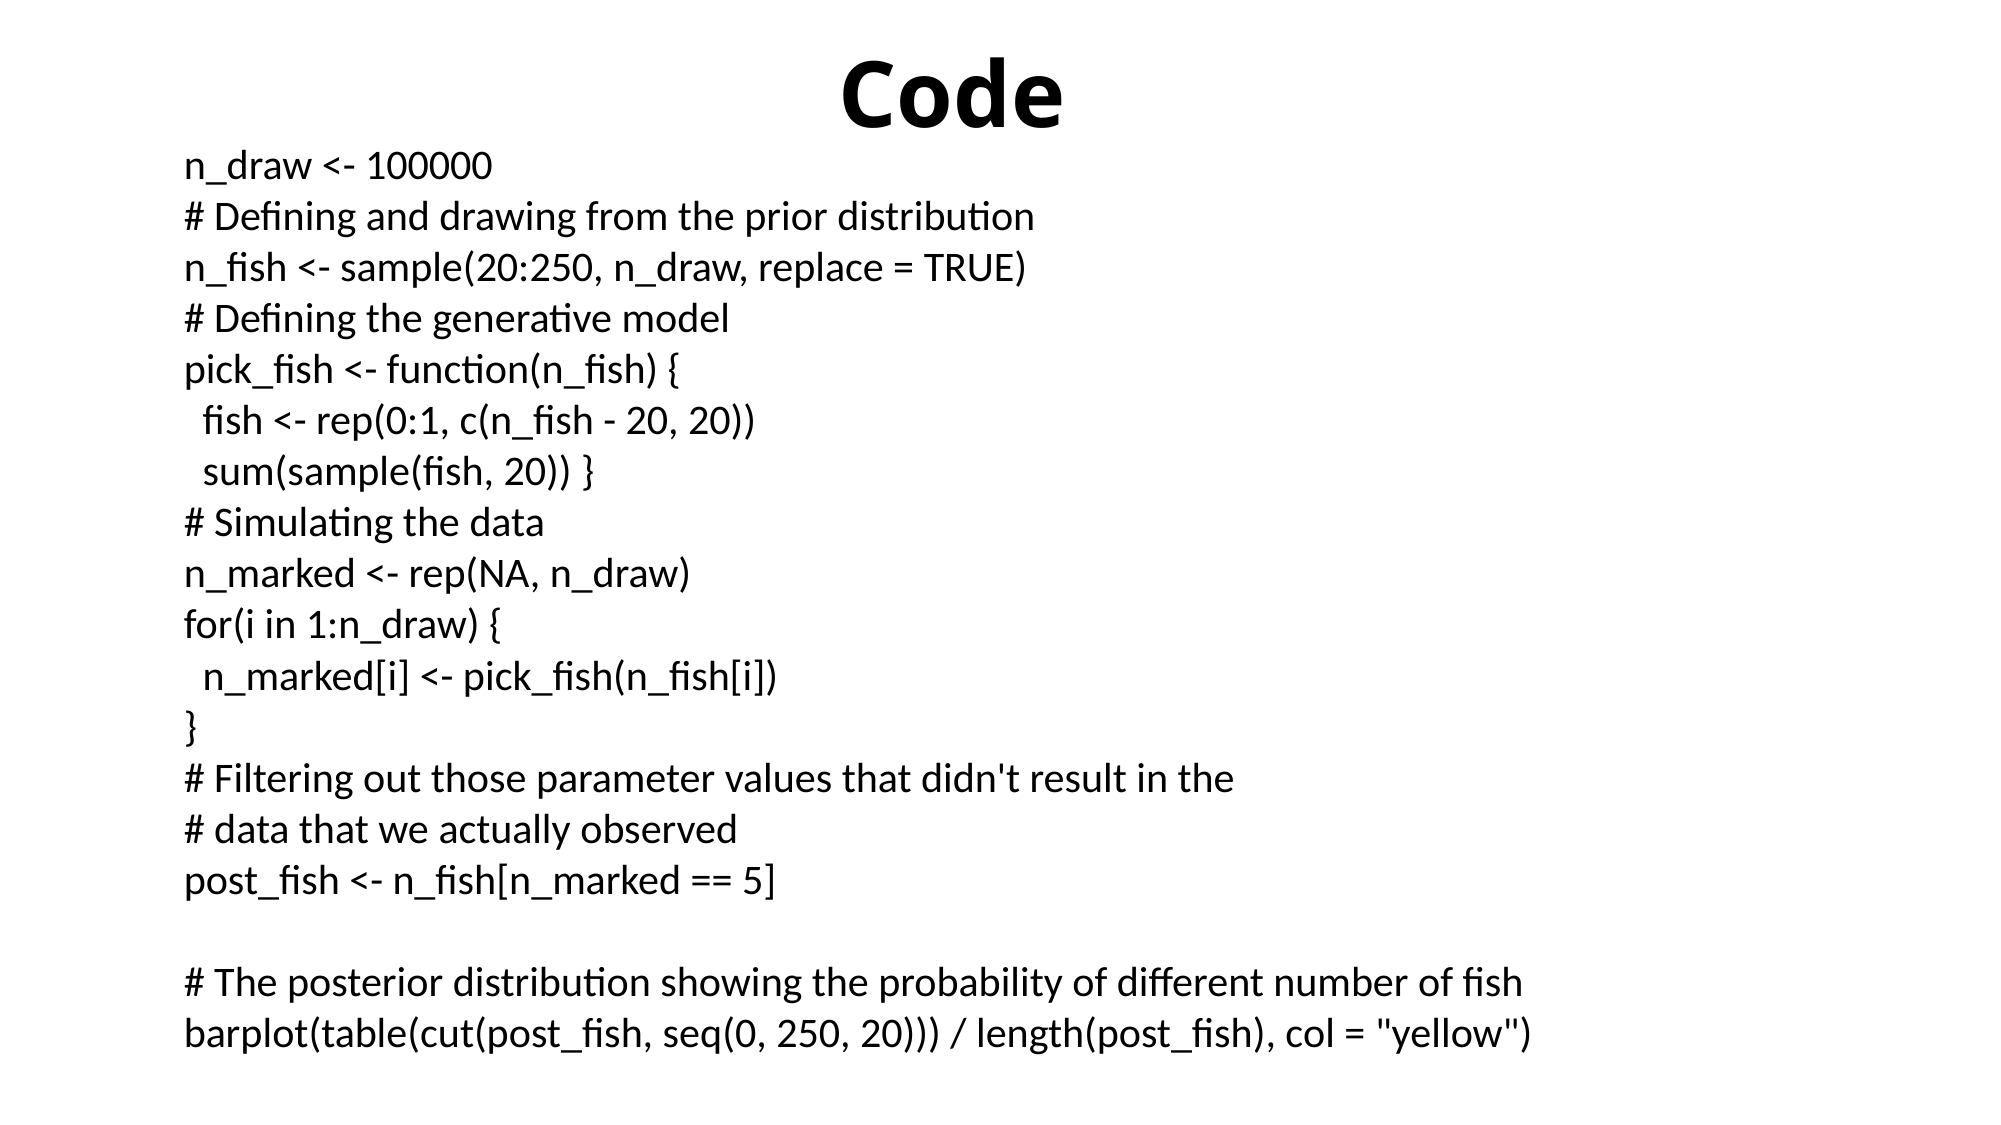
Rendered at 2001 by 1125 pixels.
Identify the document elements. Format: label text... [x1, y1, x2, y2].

title Code [202, 31, 1703, 135]
subtitle n_draw <- 100000 # Defining and drawing from the prior distribution n_fish <- sample(20:250, n_draw, replace = TRUE) # Defining the generative model pick_fish <- function(n_fish) { fish <- rep(0:1, c(n_fish - 20, 20)) sum(sample(fish, 20)) } # Simulating the data n_marked <- rep(NA, n_draw) for(i in 1:n_draw) { n_marked[i] <- pick_fish(n_fish[i]) } # Filtering out those parameter values that didn't result in the # data that we actually observed post_fish <- n_fish[n_marked == 5] # The posterior distribution showing the probability of different number of fish barplot(table(cut(post_fish, seq(0, 250, 20))) / length(post_fish), col = "yellow") [168, 135, 1750, 1086]
